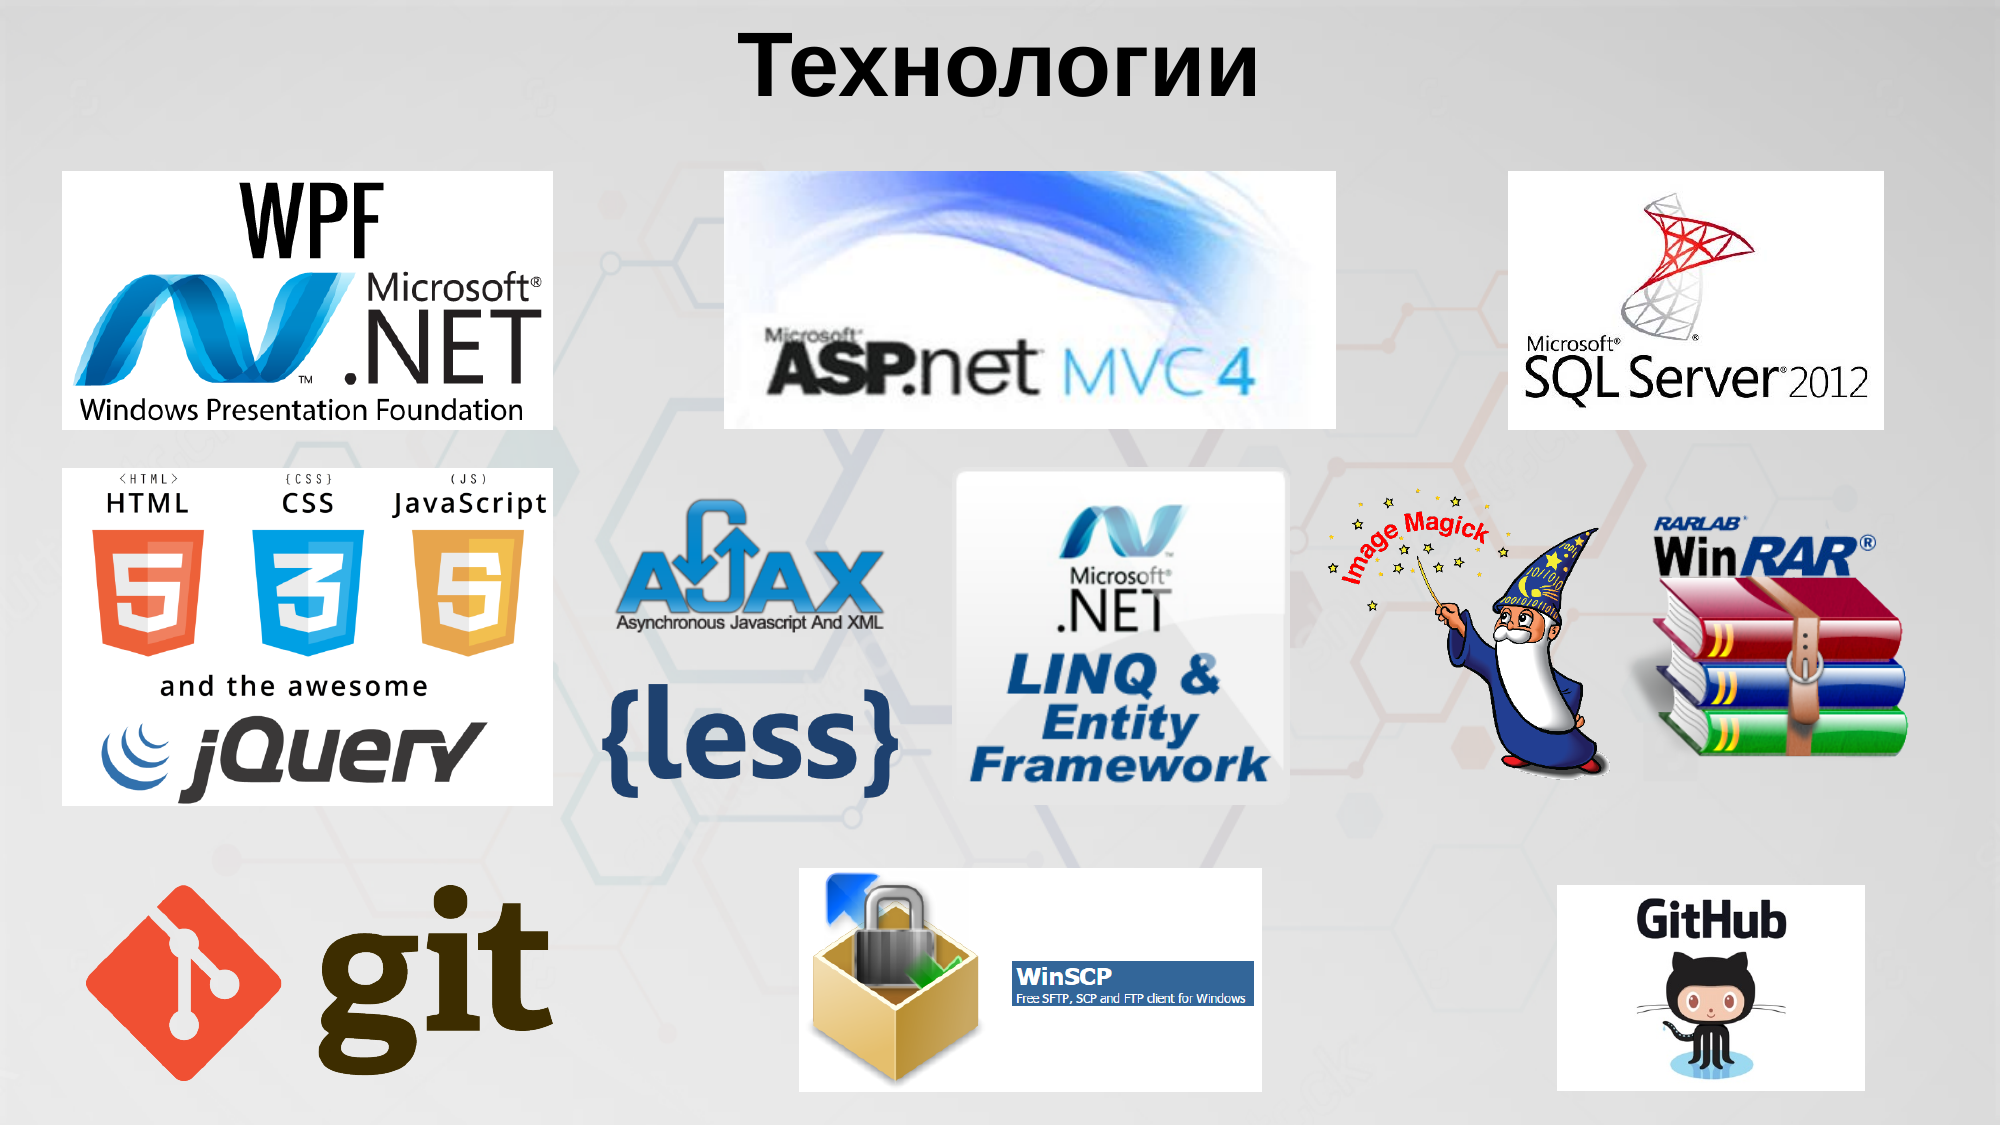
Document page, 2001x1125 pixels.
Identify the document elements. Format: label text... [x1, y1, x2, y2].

picture [602, 684, 898, 798]
picture [1508, 171, 1884, 430]
title Технологии [0, 0, 2000, 134]
picture [86, 885, 553, 1081]
picture [799, 868, 1262, 1092]
picture [952, 467, 1290, 805]
picture [1557, 885, 1865, 1091]
picture [724, 171, 1336, 429]
picture [571, 455, 929, 659]
picture [1313, 488, 1911, 805]
picture [62, 171, 553, 430]
picture [62, 467, 553, 806]
